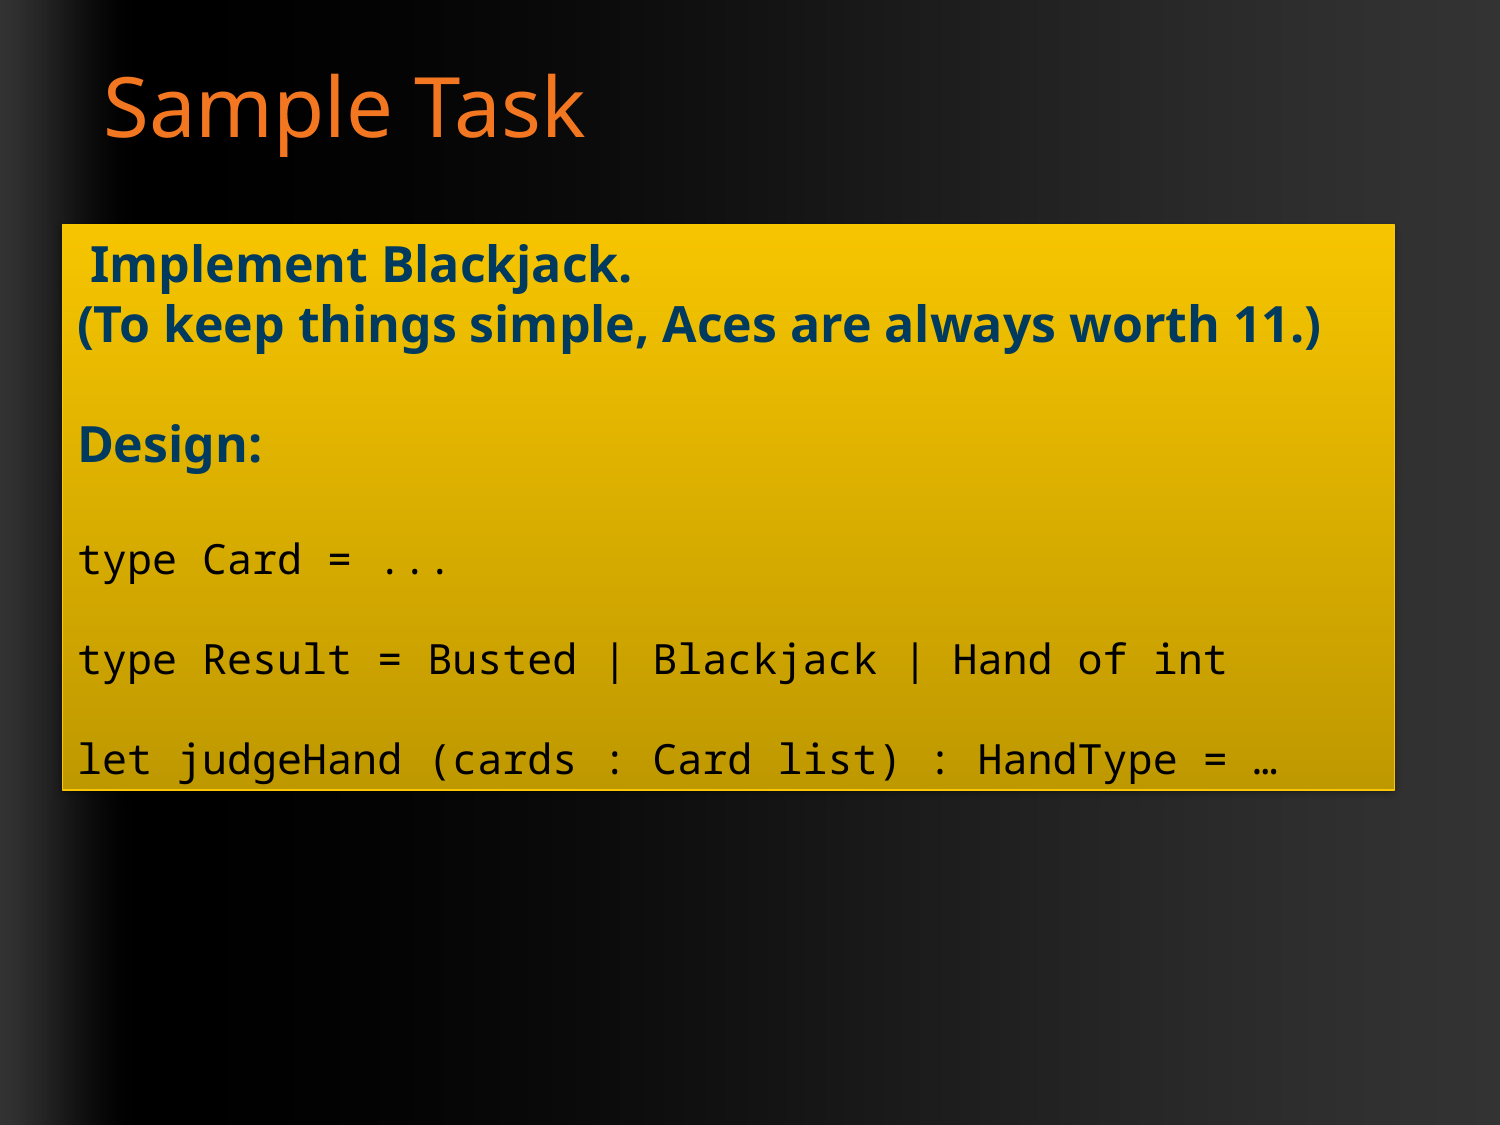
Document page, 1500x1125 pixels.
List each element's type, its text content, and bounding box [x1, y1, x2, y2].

picture [0, 0, 1500, 1125]
title Sample Task [88, 46, 1410, 235]
text_box Implement Blackjack. (To keep things simple, Aces are always worth 11.) Design: type Card = ... type Result = Busted | Blackjack | Hand of int let judgeHand (cards : Card list) : HandType = … [62, 224, 1395, 791]
